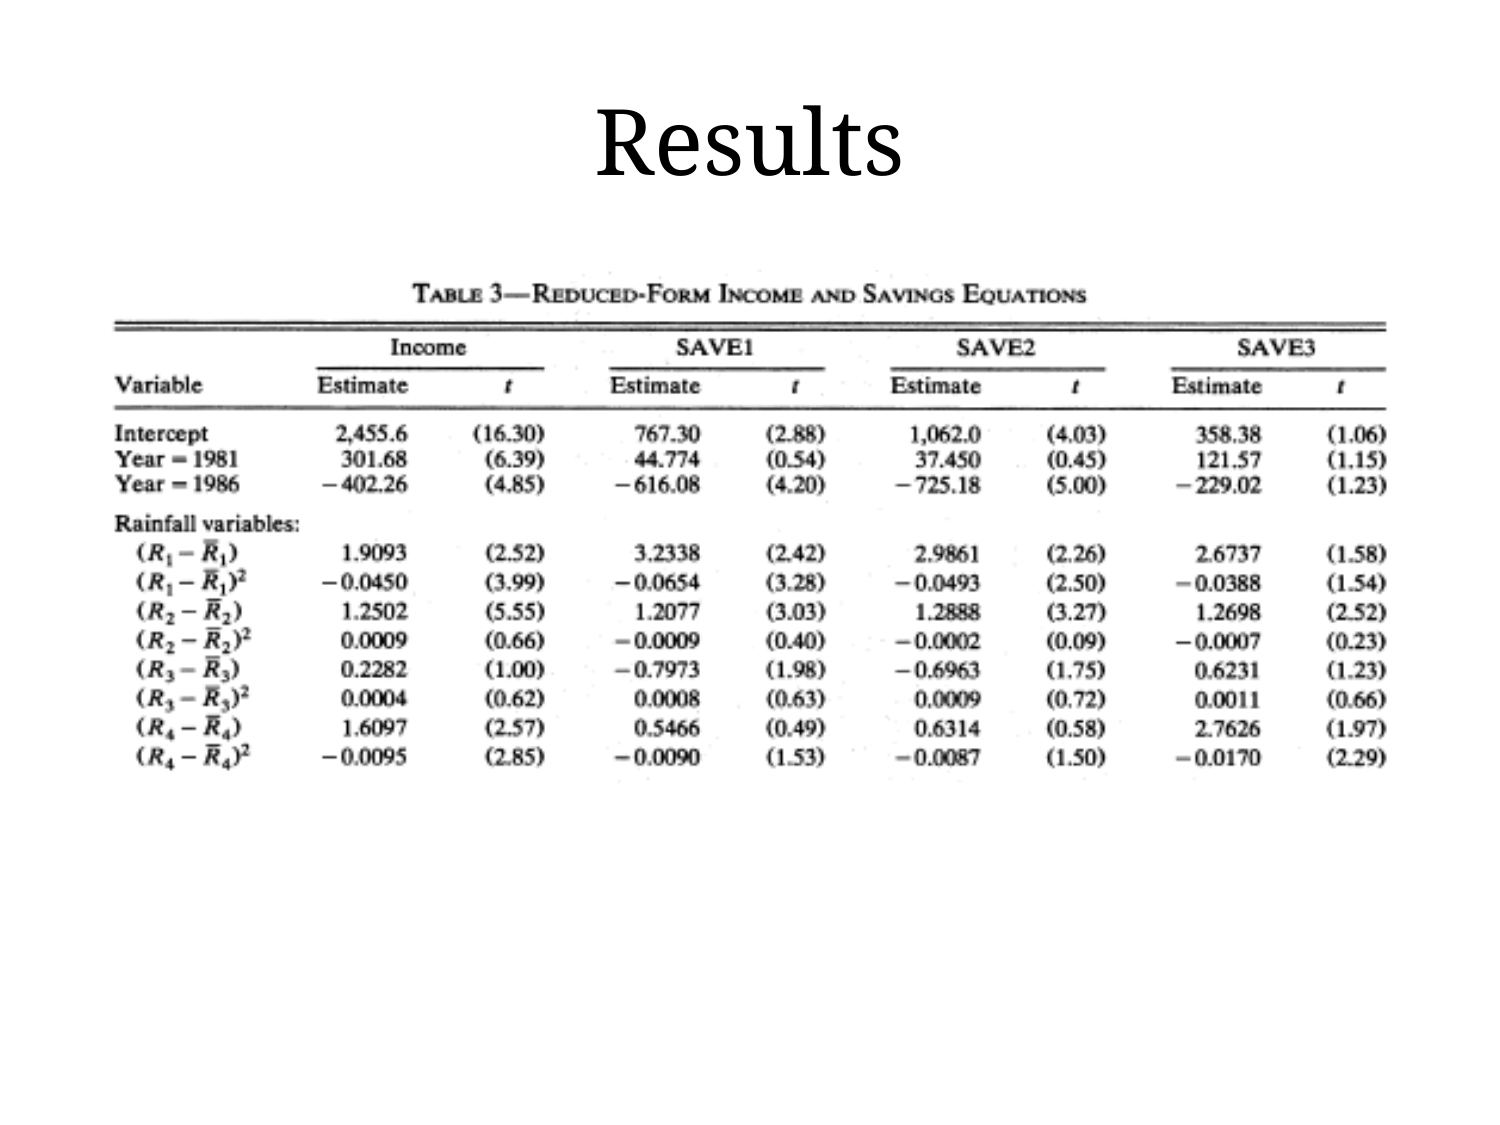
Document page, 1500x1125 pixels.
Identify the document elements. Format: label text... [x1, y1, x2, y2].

picture [87, 270, 1406, 784]
title Results [75, 45, 1425, 233]
